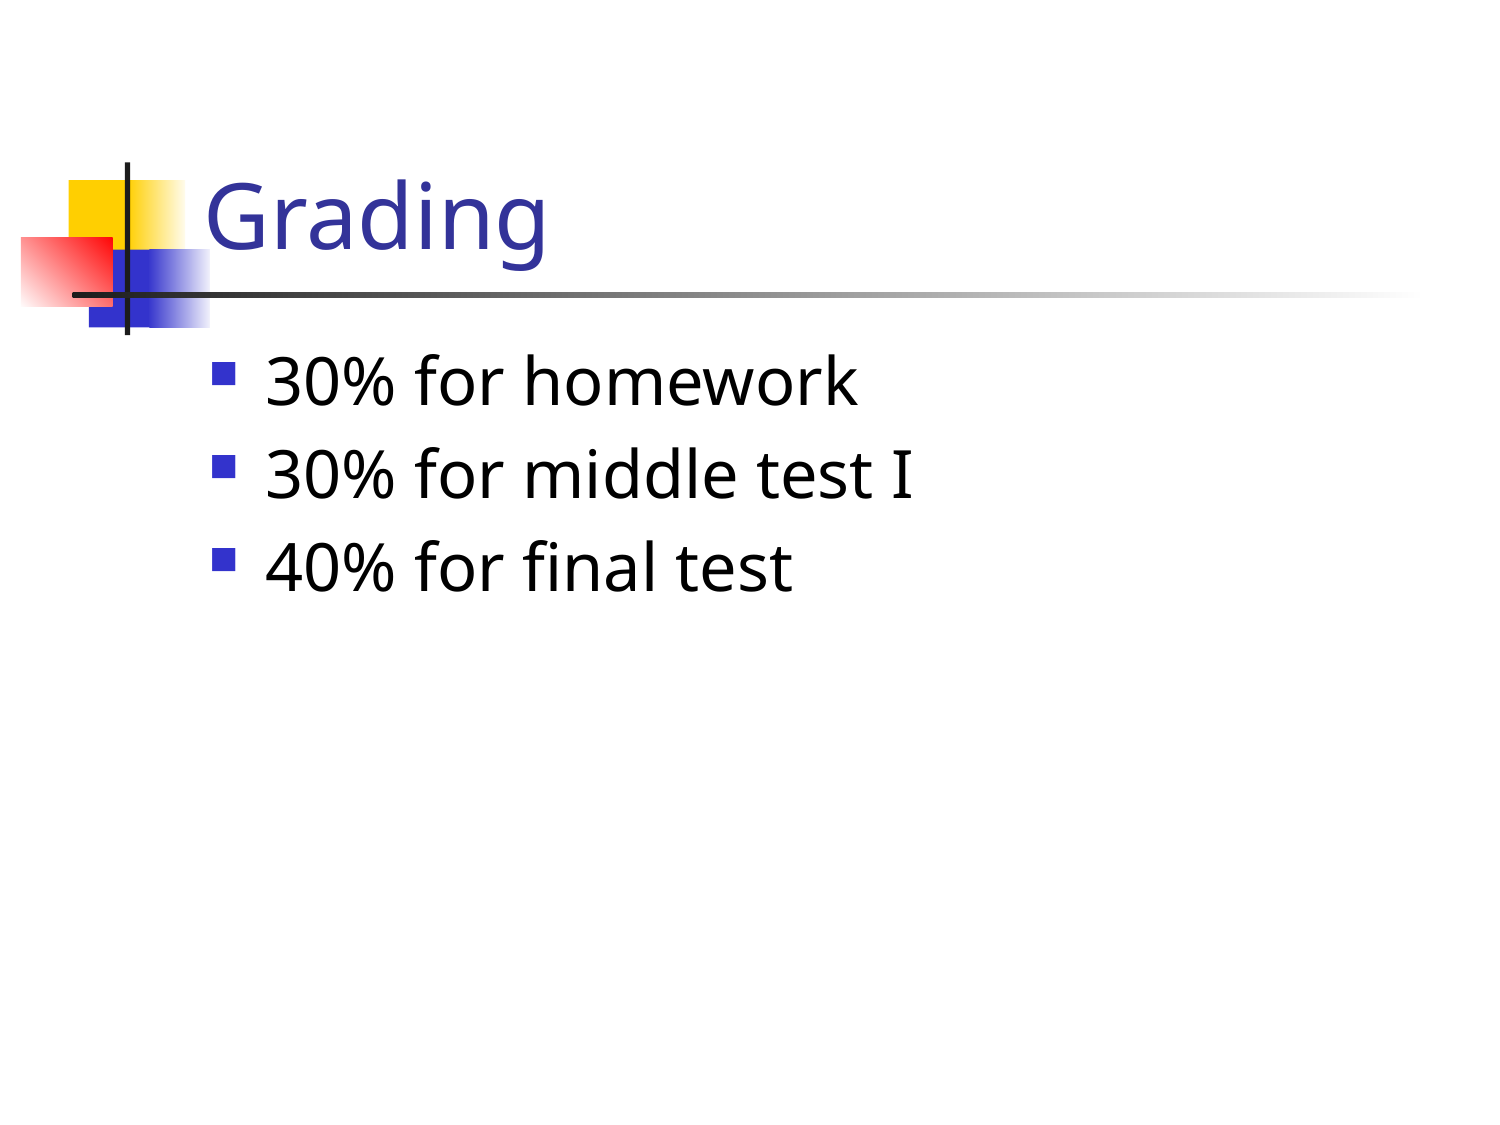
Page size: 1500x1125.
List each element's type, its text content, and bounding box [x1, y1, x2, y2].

list 30% for homework 30% for middle test I 40% for final test [193, 331, 1469, 1006]
title Grading [188, 35, 1468, 275]
